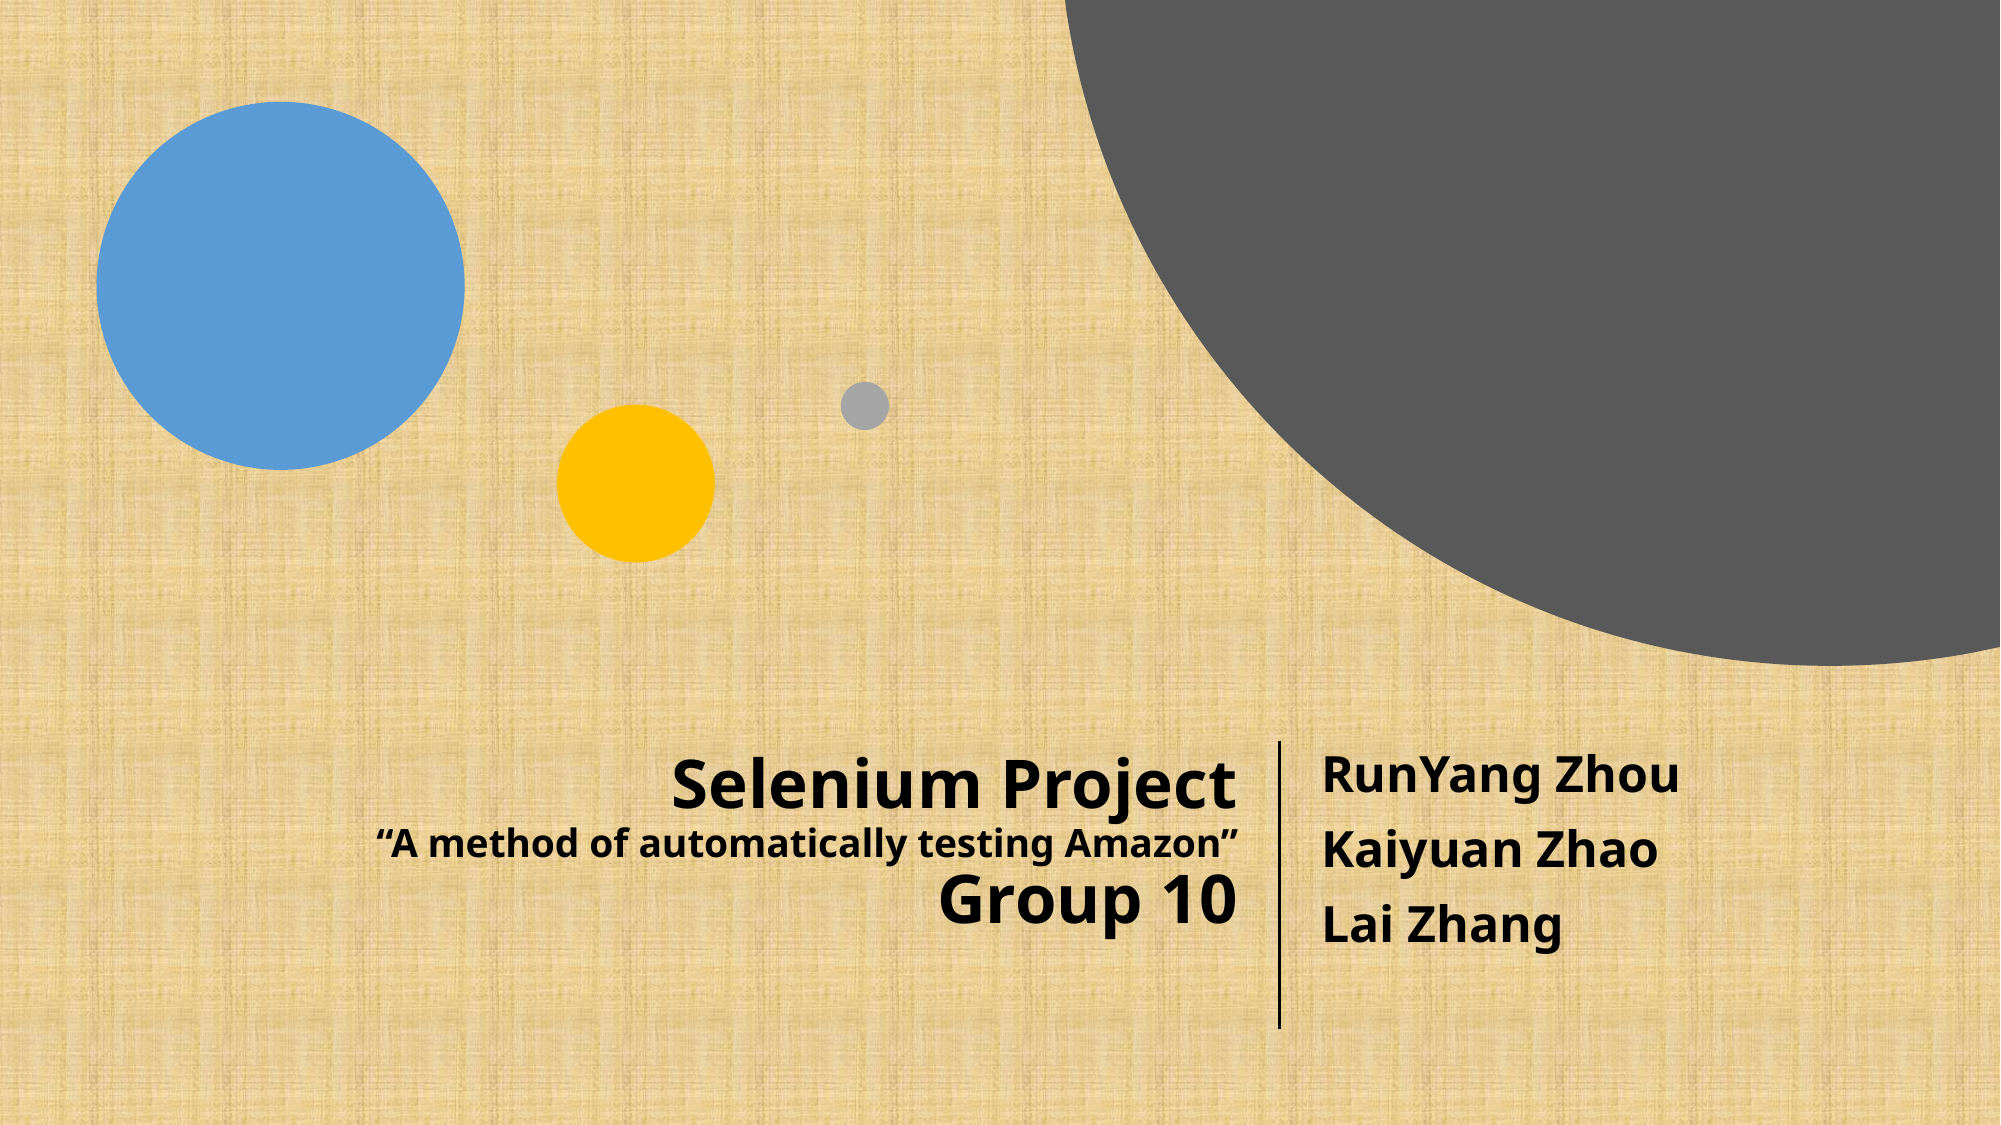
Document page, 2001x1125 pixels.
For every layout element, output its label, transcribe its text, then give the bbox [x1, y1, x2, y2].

text_box [555, 403, 716, 564]
text_box [95, 100, 466, 471]
subtitle RunYang Zhou Kaiyuan Zhao Lai Zhang [1306, 742, 1841, 1028]
text_box [839, 380, 890, 432]
text_box [1063, 0, 2000, 667]
text_box [0, 0, 2000, 1125]
title Selenium Project “A method of automatically testing Amazon” Group 10 [137, 742, 1254, 1028]
